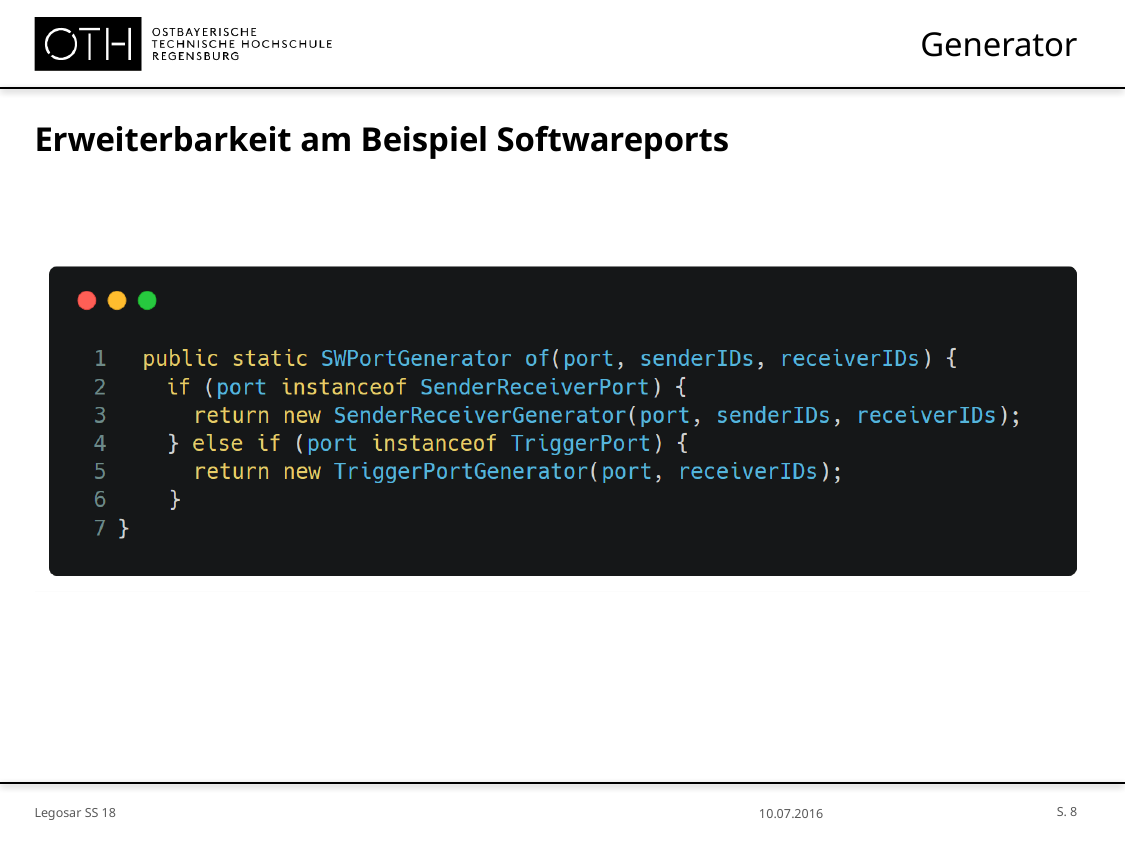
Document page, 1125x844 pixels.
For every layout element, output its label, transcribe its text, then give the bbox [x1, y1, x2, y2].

picture [34, 17, 332, 71]
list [35, 251, 1090, 592]
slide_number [588, 782, 994, 844]
title Generator [332, 17, 1089, 71]
slide_number S. 8 [991, 782, 1089, 843]
footer Legosar SS 18 [34, 783, 590, 844]
list Erweiterbarkeit am Beispiel Softwareports [34, 98, 1089, 179]
